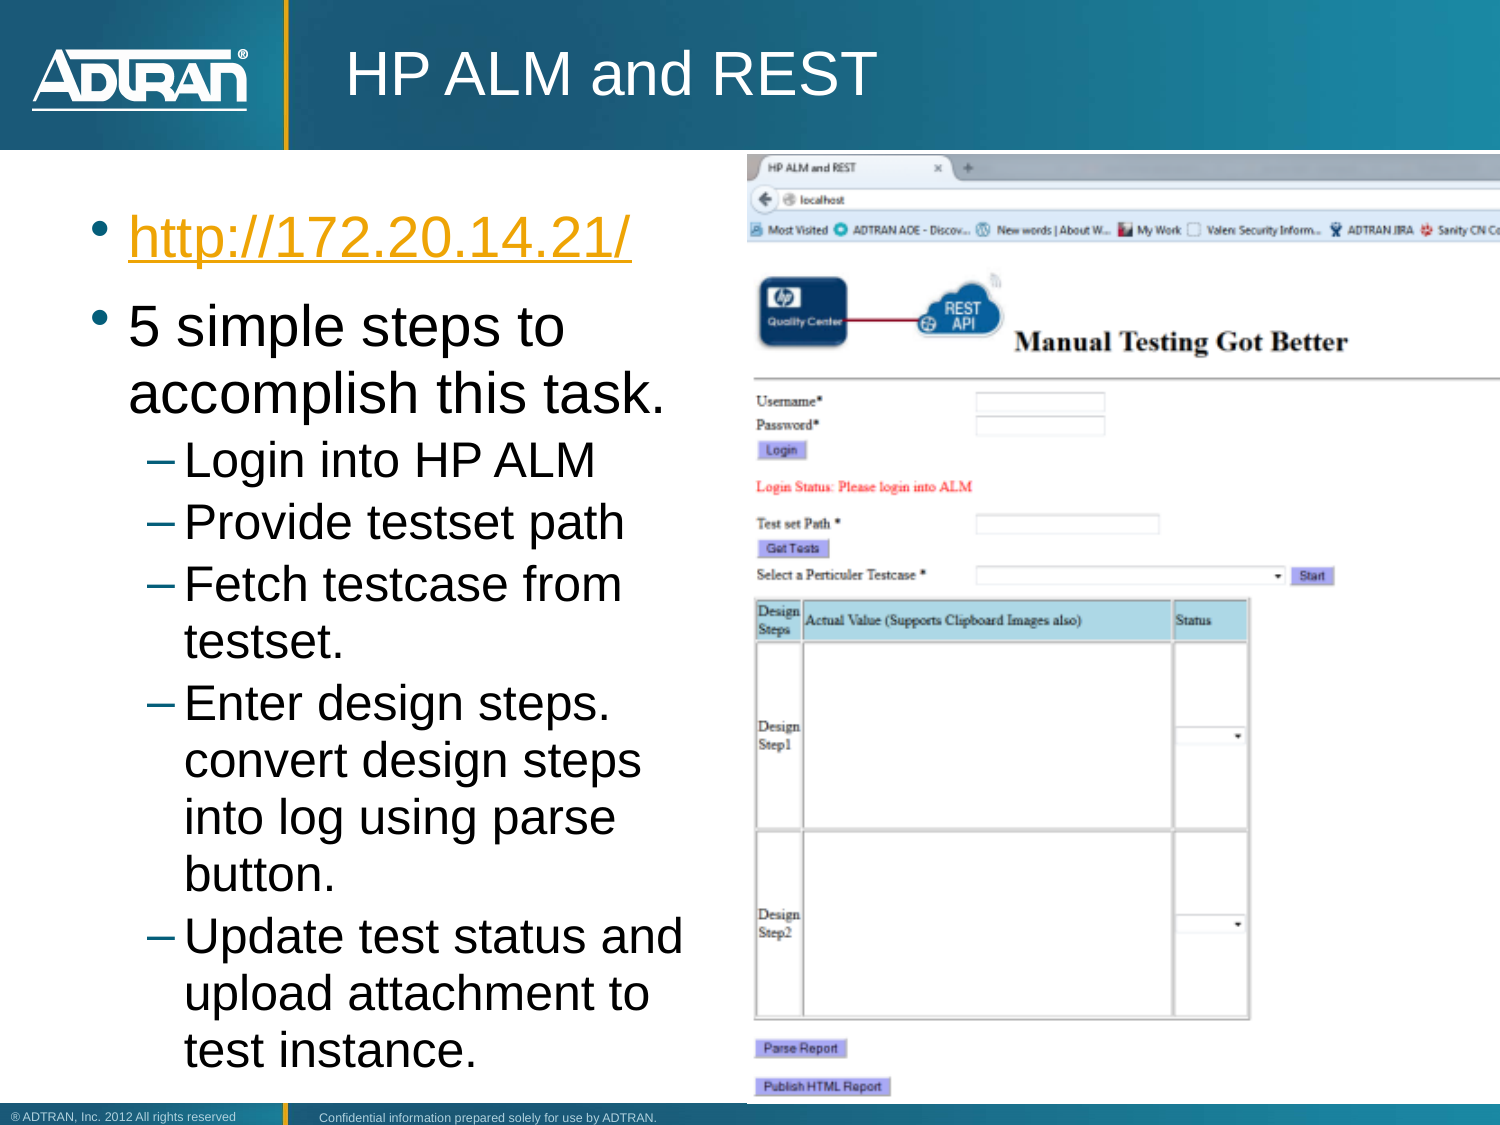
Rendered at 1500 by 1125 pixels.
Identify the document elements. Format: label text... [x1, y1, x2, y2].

list http://172.20.14.21/ 5 simple steps to accomplish this task. Login into HP ALM Provide testset path Fetch testcase from testset. Enter design steps. convert design steps into log using parse button. Update test status and upload attachment to test instance. [74, 196, 738, 940]
picture [0, 0, 1500, 150]
picture [0, 153, 1500, 1125]
title HP ALM and REST [344, 29, 1456, 125]
